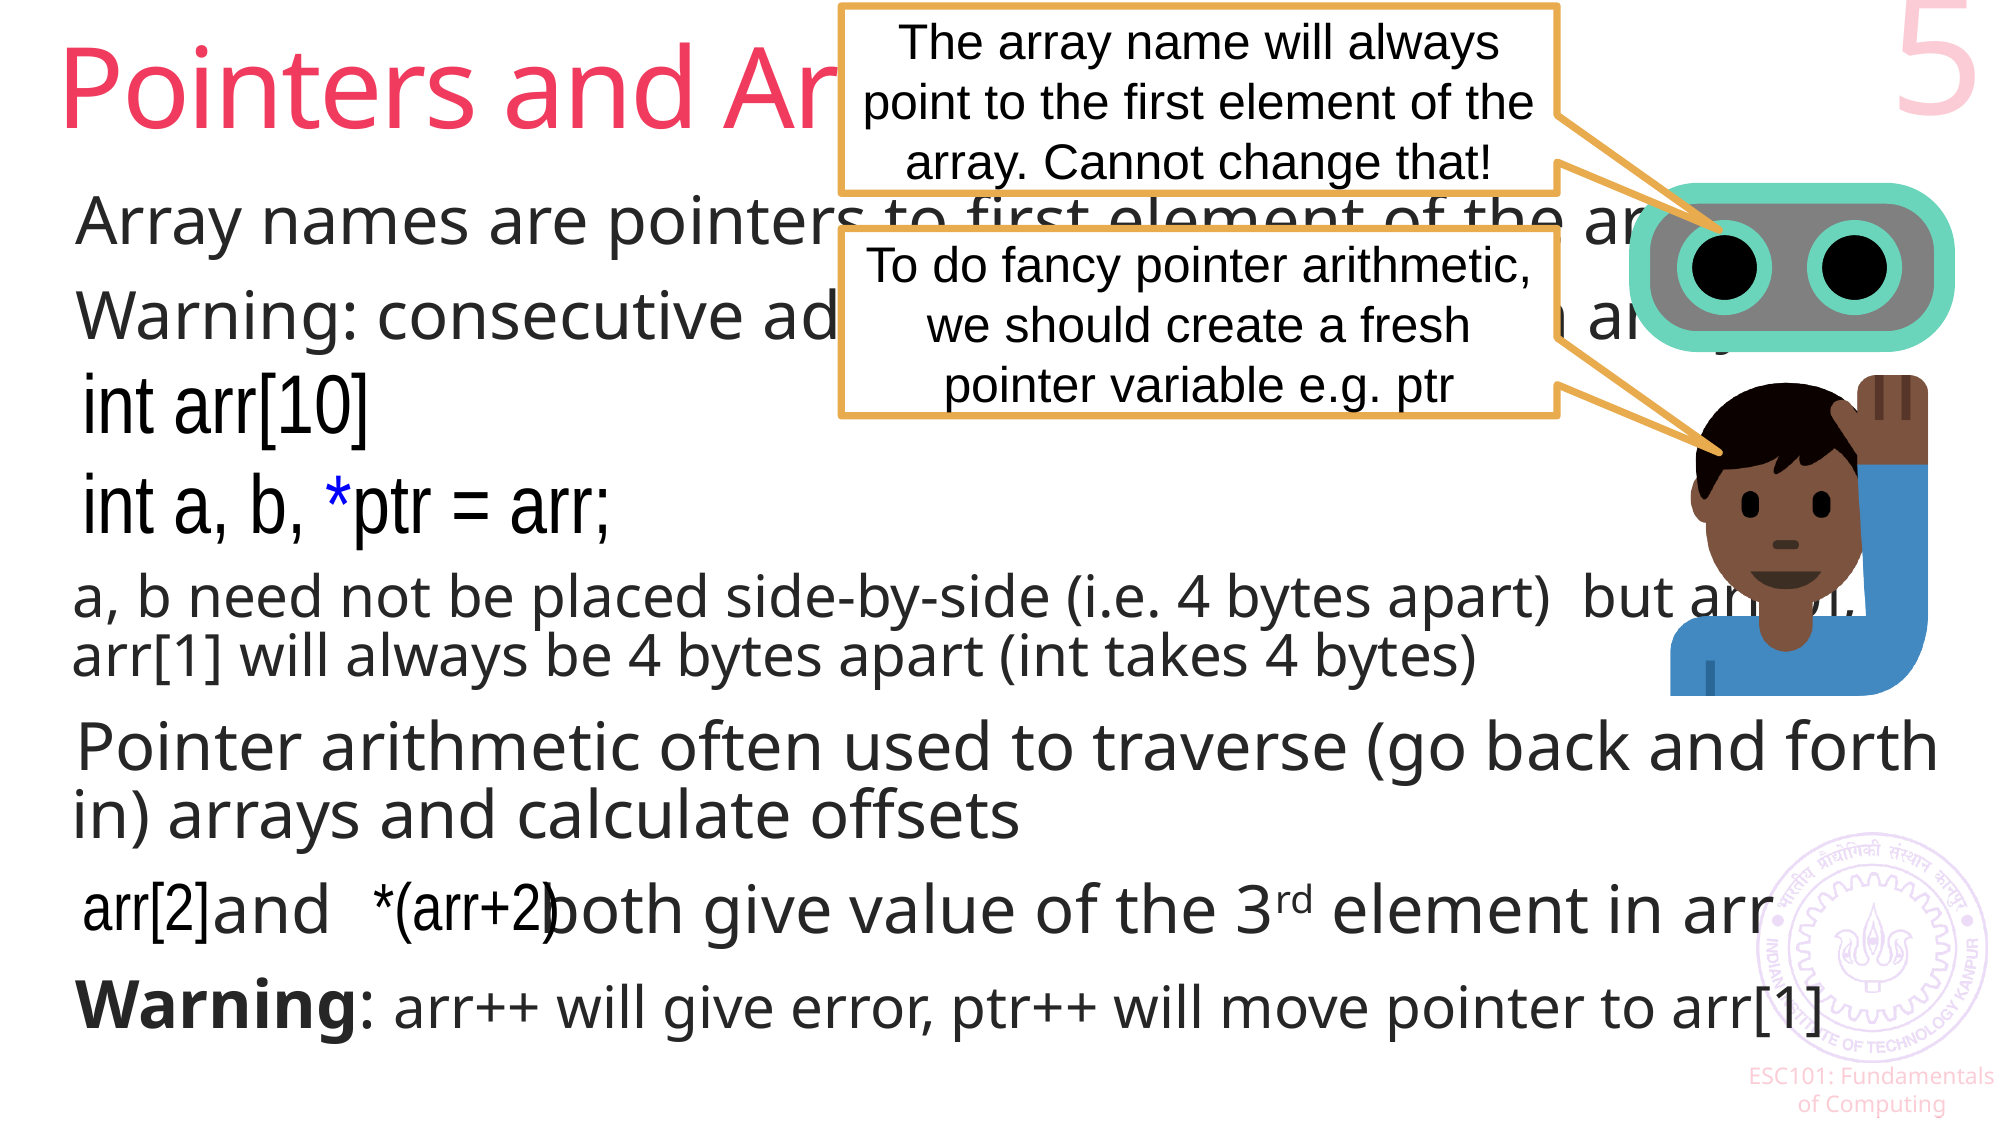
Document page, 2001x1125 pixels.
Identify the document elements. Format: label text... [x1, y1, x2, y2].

text_box *(arr+2) [358, 856, 584, 952]
text_box arr[2] [67, 856, 229, 952]
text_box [1639, 193, 1945, 342]
text_box The array name will always point to the first element of the array. Cannot change that! [840, 4, 1669, 198]
text_box int arr[10] int a, b, *ptr = arr; [67, 342, 633, 558]
picture [1639, 375, 1960, 696]
slide_number 5 [1559, 6, 2000, 183]
text_box To do fancy pointer arithmetic, we should create a fresh pointer variable e.g. ptr [840, 227, 1639, 421]
list Array names are pointers to first element of the array Warning: consecutive addresses only assured in arrays a, b need not be placed side-by-side (i.e. 4 bytes apart) but arr[0], arr[1] will always be 4 bytes apart (int takes 4 bytes) Pointer arithmetic often used to traverse (go back and forth in) arrays and calculate offsets and both give value of the 3rd element in arr Warning: arr++ will give error, ptr++ will move pointer to arr[1] [41, 182, 2000, 1125]
title Pointers and Arrays [41, 5, 840, 182]
